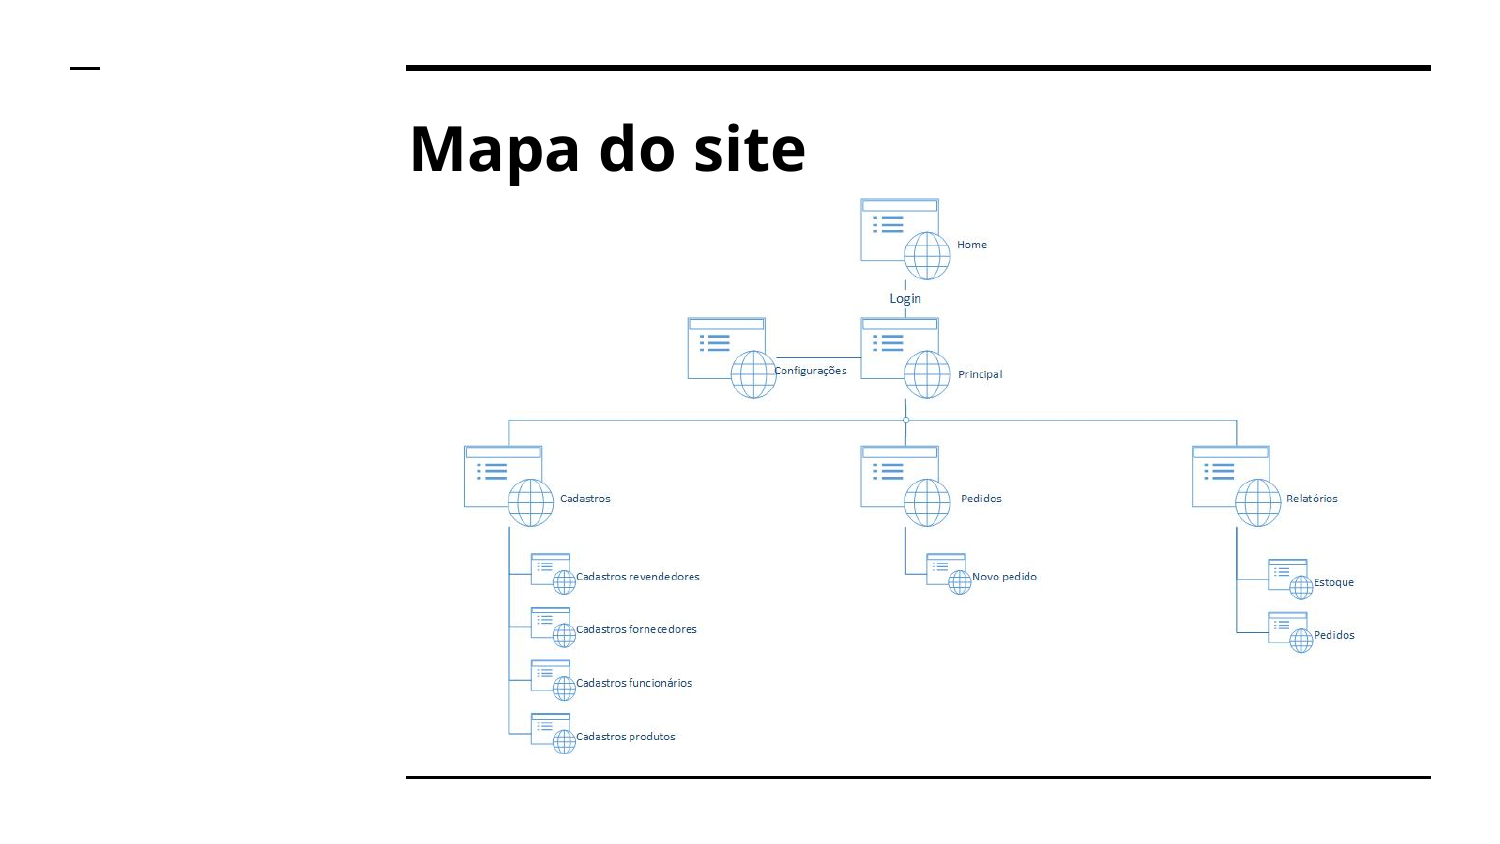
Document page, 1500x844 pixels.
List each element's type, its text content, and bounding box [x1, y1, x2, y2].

title Mapa do site [393, 94, 1431, 199]
picture [463, 198, 1361, 754]
